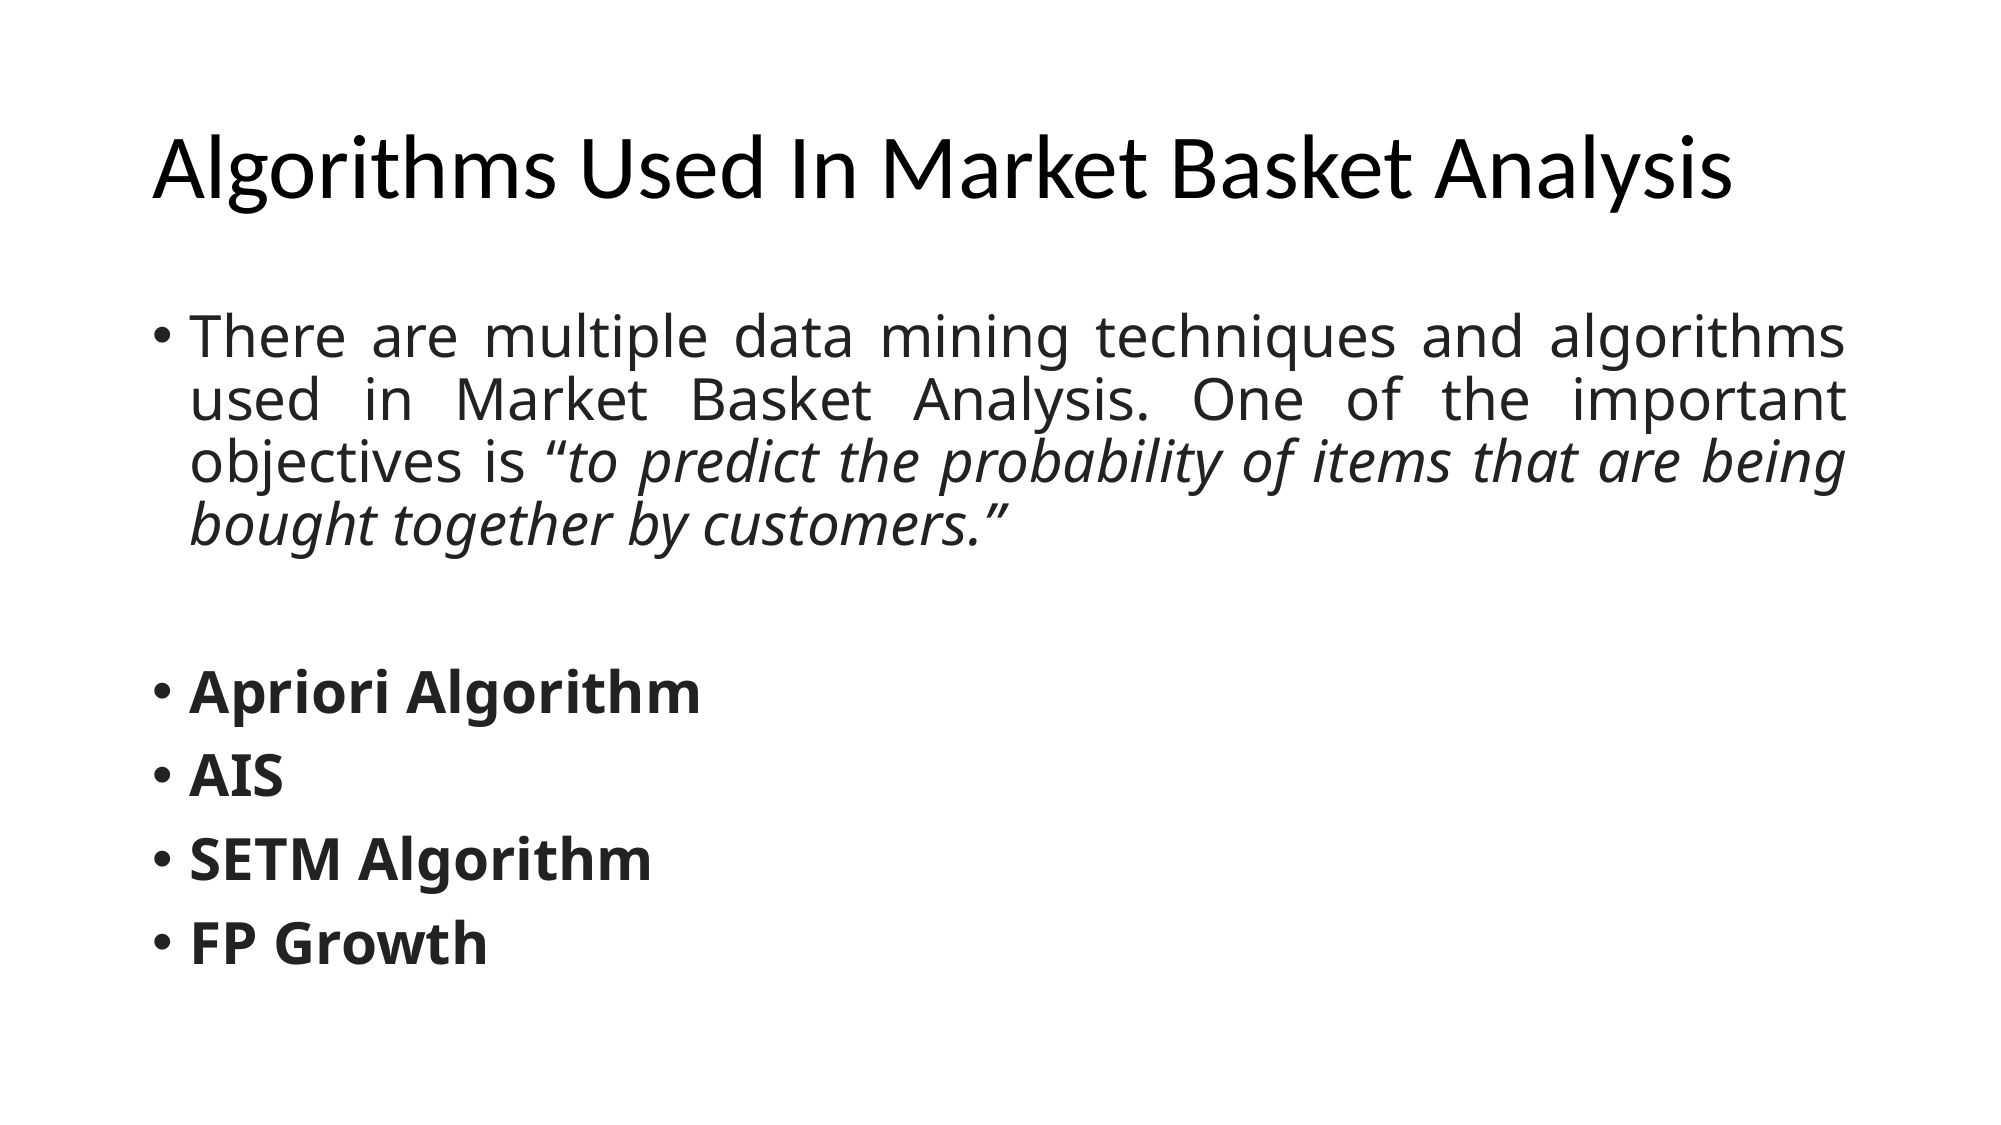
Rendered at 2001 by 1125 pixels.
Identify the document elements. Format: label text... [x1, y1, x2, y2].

title Algorithms Used In Market Basket Analysis [137, 59, 1863, 278]
list There are multiple data mining techniques and algorithms used in Market Basket Analysis. One of the important objectives is “to predict the probability of items that are being bought together by customers.” Apriori Algorithm AIS SETM Algorithm FP Growth [137, 299, 1863, 1014]
